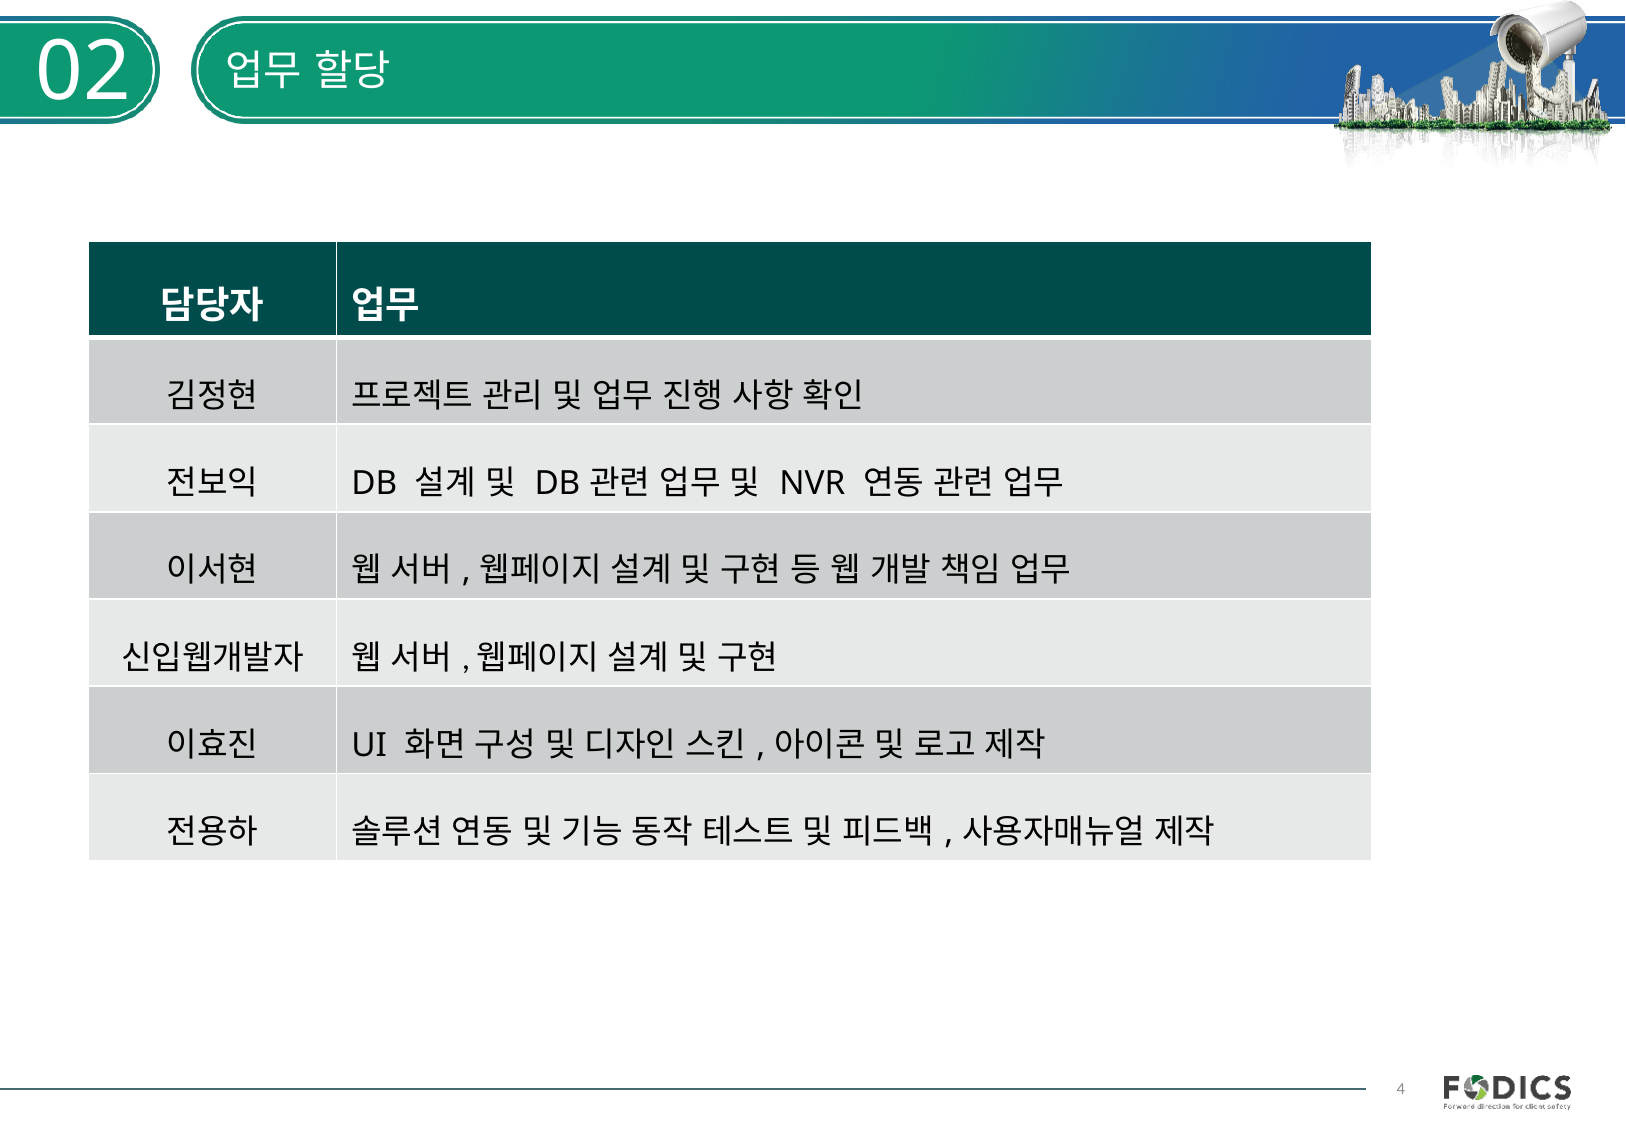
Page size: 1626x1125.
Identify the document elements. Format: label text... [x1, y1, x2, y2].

table_cell 이서현 [89, 513, 336, 598]
table_cell 웹 서버,웹페이지 설계 및 구현 [337, 600, 1371, 685]
picture [0, 0, 1625, 175]
table_cell 신입웹개발자 [89, 600, 336, 685]
table_cell UI 화면 구성 및 디자인 스킨,아이콘 및 로고 제작 [337, 687, 1371, 773]
list 02 [0, 33, 131, 112]
table_cell DB 설계 및 DB관련 업무 및 NVR 연동 관련 업무 [337, 425, 1371, 511]
table_cell 전보익 [89, 425, 336, 511]
slide_number 4 [996, 1065, 1421, 1110]
table_cell 전용하 [89, 774, 336, 860]
table_header 담당자 [89, 242, 336, 335]
table_cell 웹 서버,웹페이지 설계 및 구현 등 웹 개발 책임 업무 [337, 513, 1371, 598]
table_cell 솔루션 연동 및 기능 동작 테스트 및 피드백,사용자매뉴얼 제작 [337, 774, 1371, 860]
picture [1444, 1075, 1571, 1110]
title 업무 할당 [219, 39, 1571, 106]
table_cell 이효진 [89, 687, 336, 773]
table_cell 프로젝트 관리 및 업무 진행 사항 확인 [337, 340, 1371, 423]
table_header 업무 [337, 242, 1371, 335]
table_cell 김정현 [89, 340, 336, 423]
